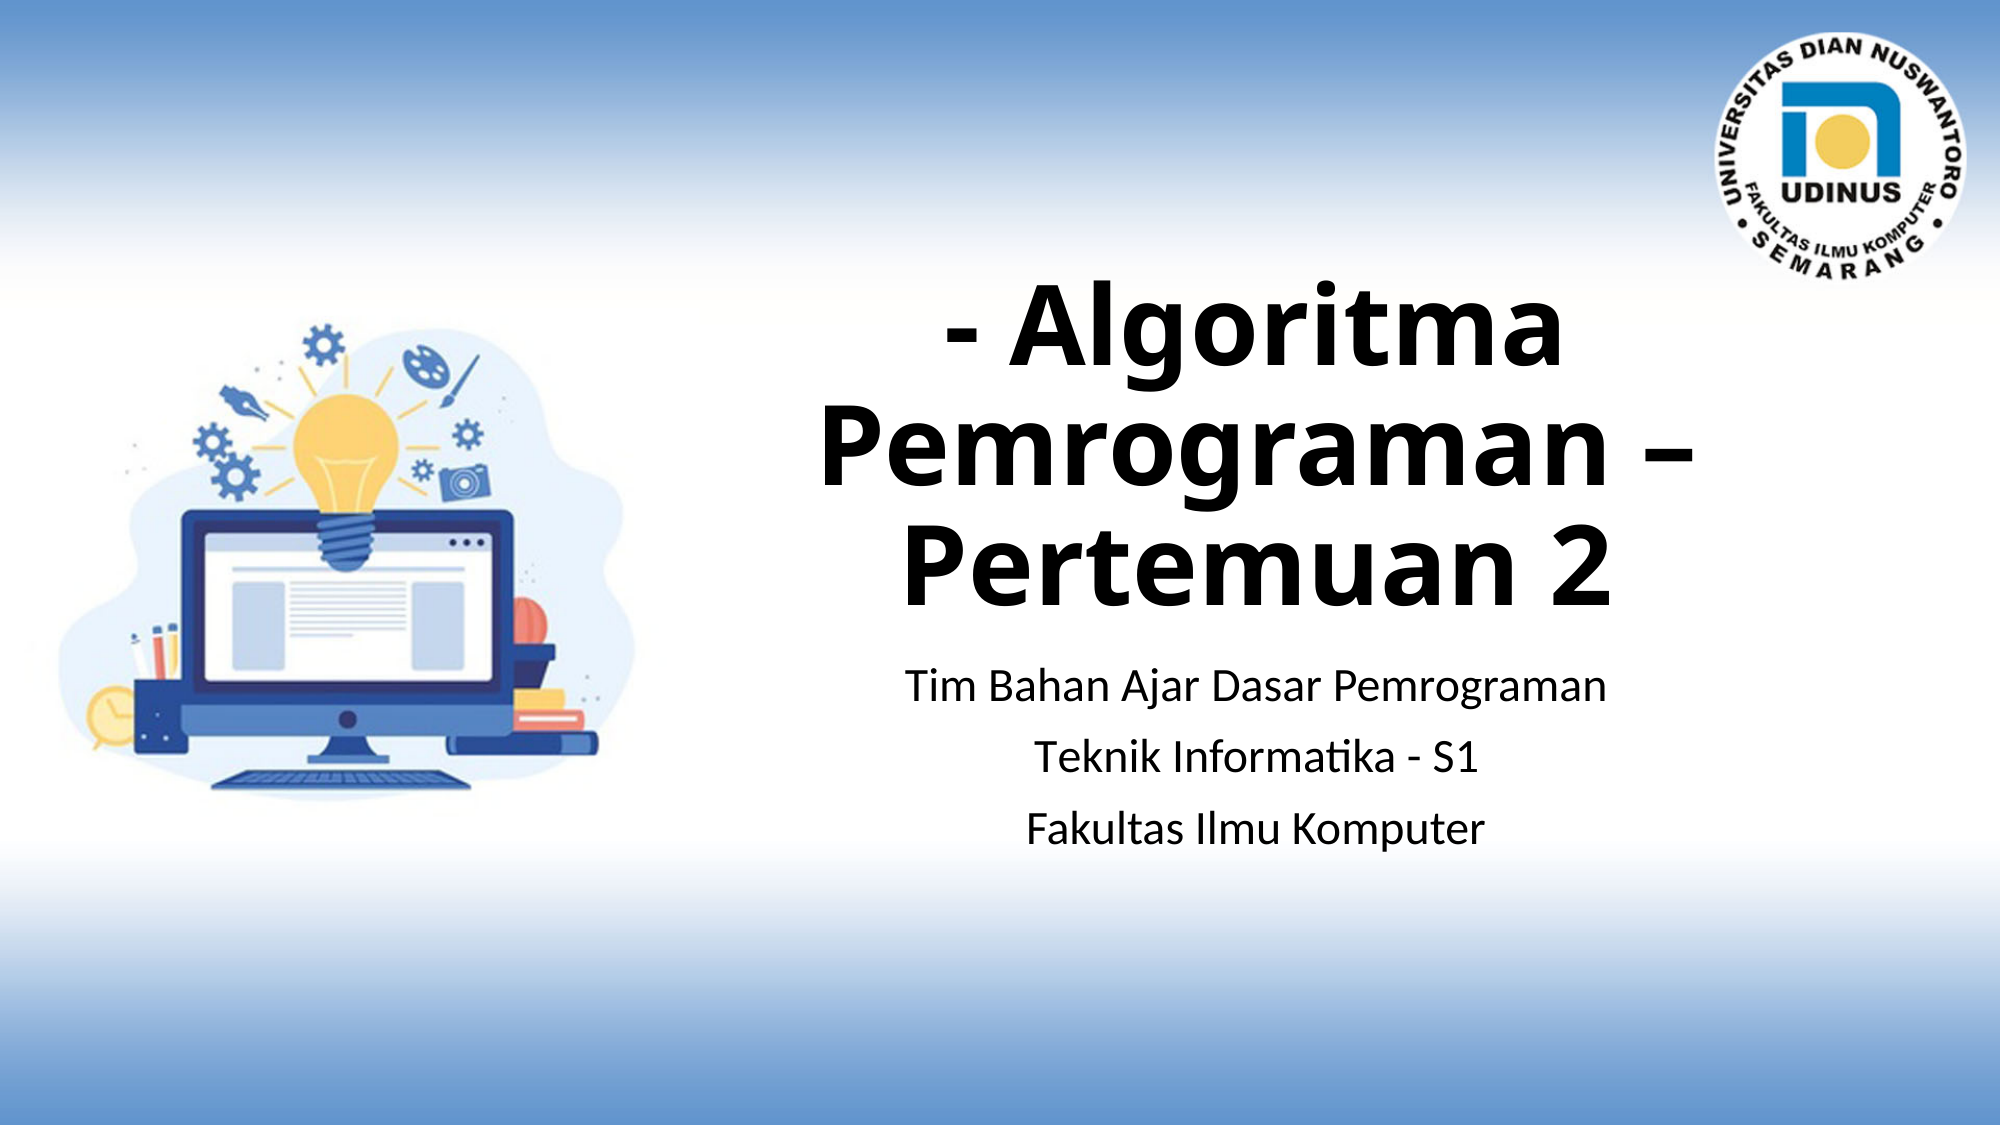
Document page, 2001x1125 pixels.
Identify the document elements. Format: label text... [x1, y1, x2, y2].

title - Algoritma Pemrograman – Pertemuan 2 [571, 260, 1942, 637]
picture [0, 0, 2000, 1125]
subtitle Tim Bahan Ajar Dasar Pemrograman Teknik Informatika - S1 Fakultas Ilmu Komputer [571, 652, 1942, 863]
